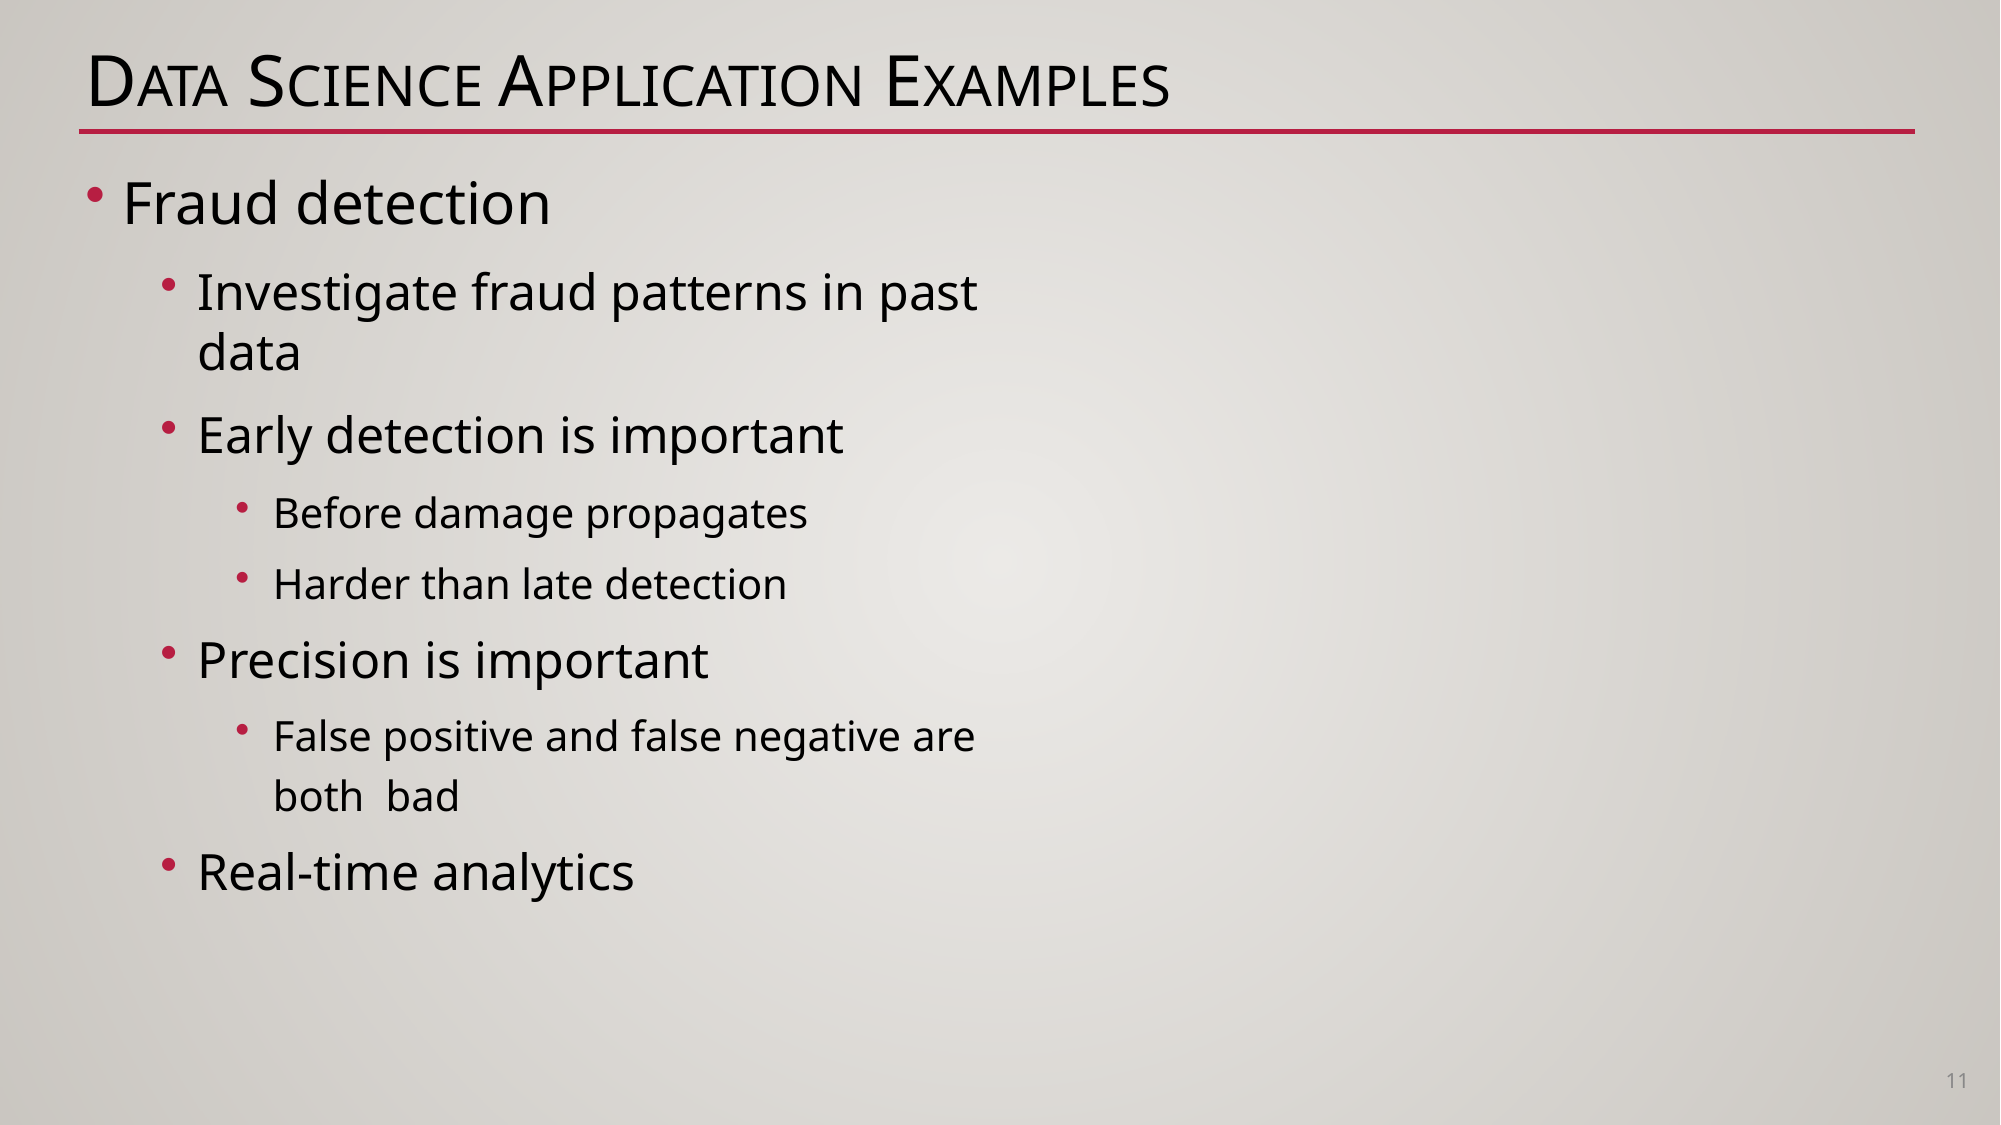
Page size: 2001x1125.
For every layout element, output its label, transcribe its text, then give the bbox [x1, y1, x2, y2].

text_box Fraud detection Investigate fraud patterns in past data Early detection is important Before damage propagates Harder than late detection Precision is important False positive and false negative are both bad Real-time analytics [83, 136, 1045, 901]
text_box 11 [1939, 1070, 1975, 1093]
picture [0, 0, 2000, 1125]
title DATA SCIENCE APPLICATION EXAMPLES [83, 32, 1259, 224]
